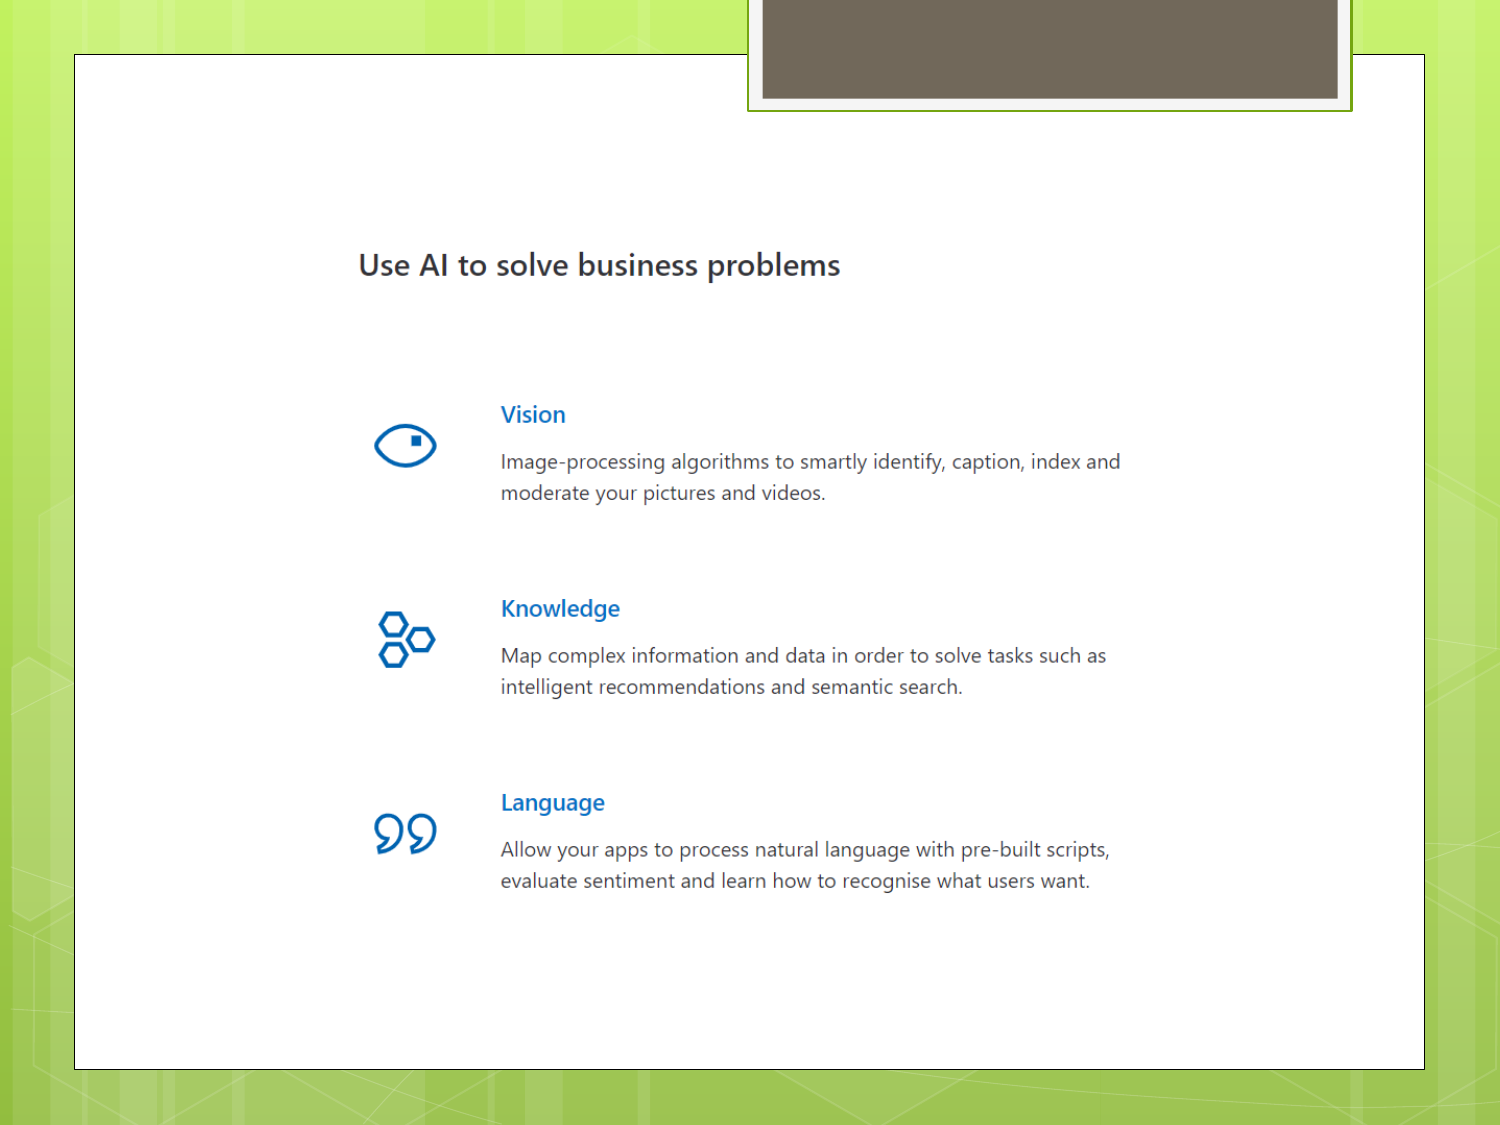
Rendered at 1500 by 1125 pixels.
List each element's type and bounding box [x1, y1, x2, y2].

picture [320, 183, 1180, 942]
